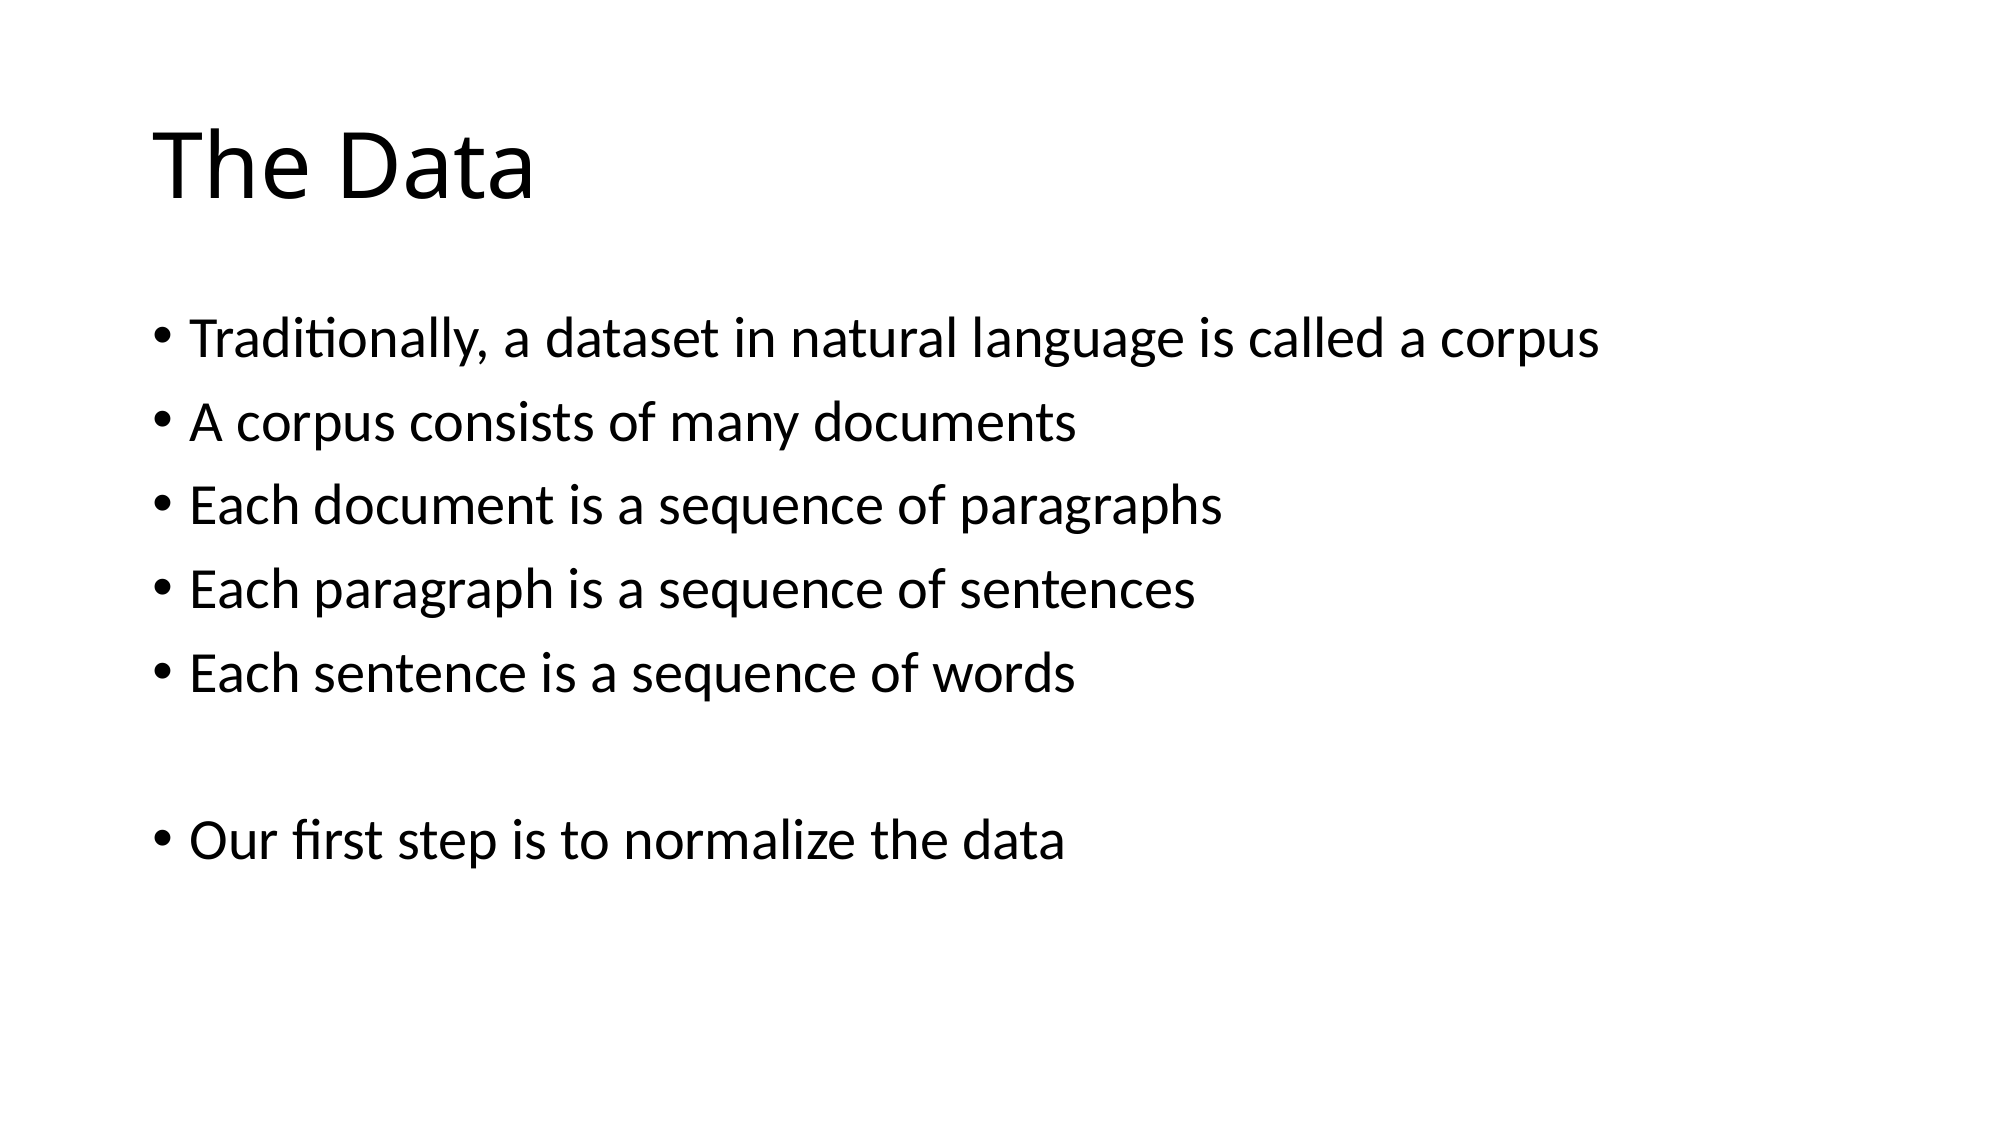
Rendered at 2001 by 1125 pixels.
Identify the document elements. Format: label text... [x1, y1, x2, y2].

list Traditionally, a dataset in natural language is called a corpus A corpus consists of many documents Each document is a sequence of paragraphs Each paragraph is a sequence of sentences Each sentence is a sequence of words Our first step is to normalize the data [137, 299, 1863, 1014]
title The Data [137, 59, 1863, 278]
